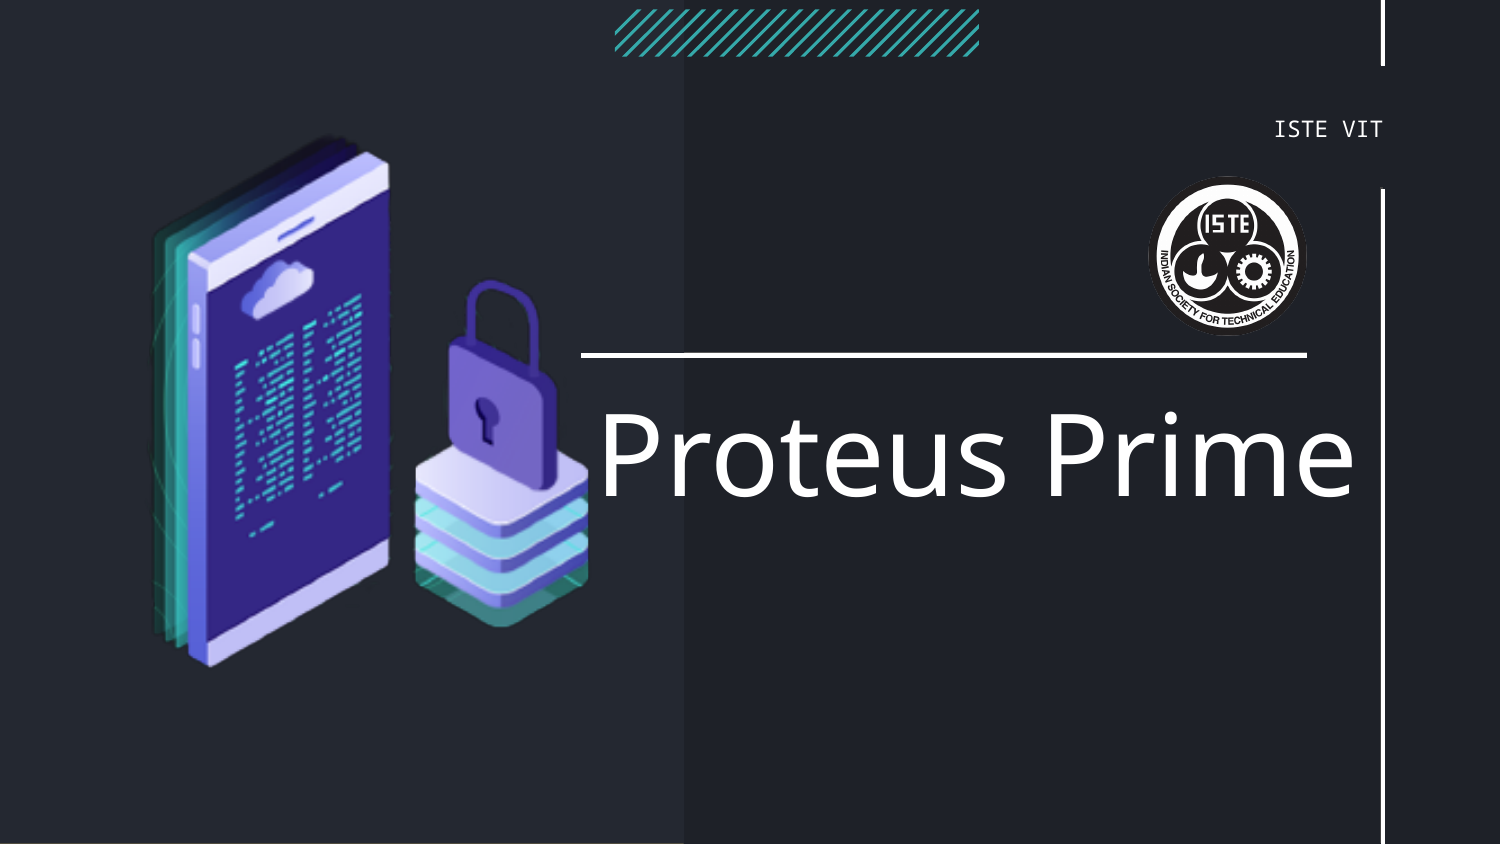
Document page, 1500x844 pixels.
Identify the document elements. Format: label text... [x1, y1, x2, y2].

picture [1147, 176, 1308, 336]
subtitle ISTE VIT [1034, 69, 1399, 187]
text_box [652, 9, 980, 57]
picture [31, 0, 647, 817]
title Proteus Prime [652, 366, 1373, 659]
text_box [0, 0, 685, 844]
